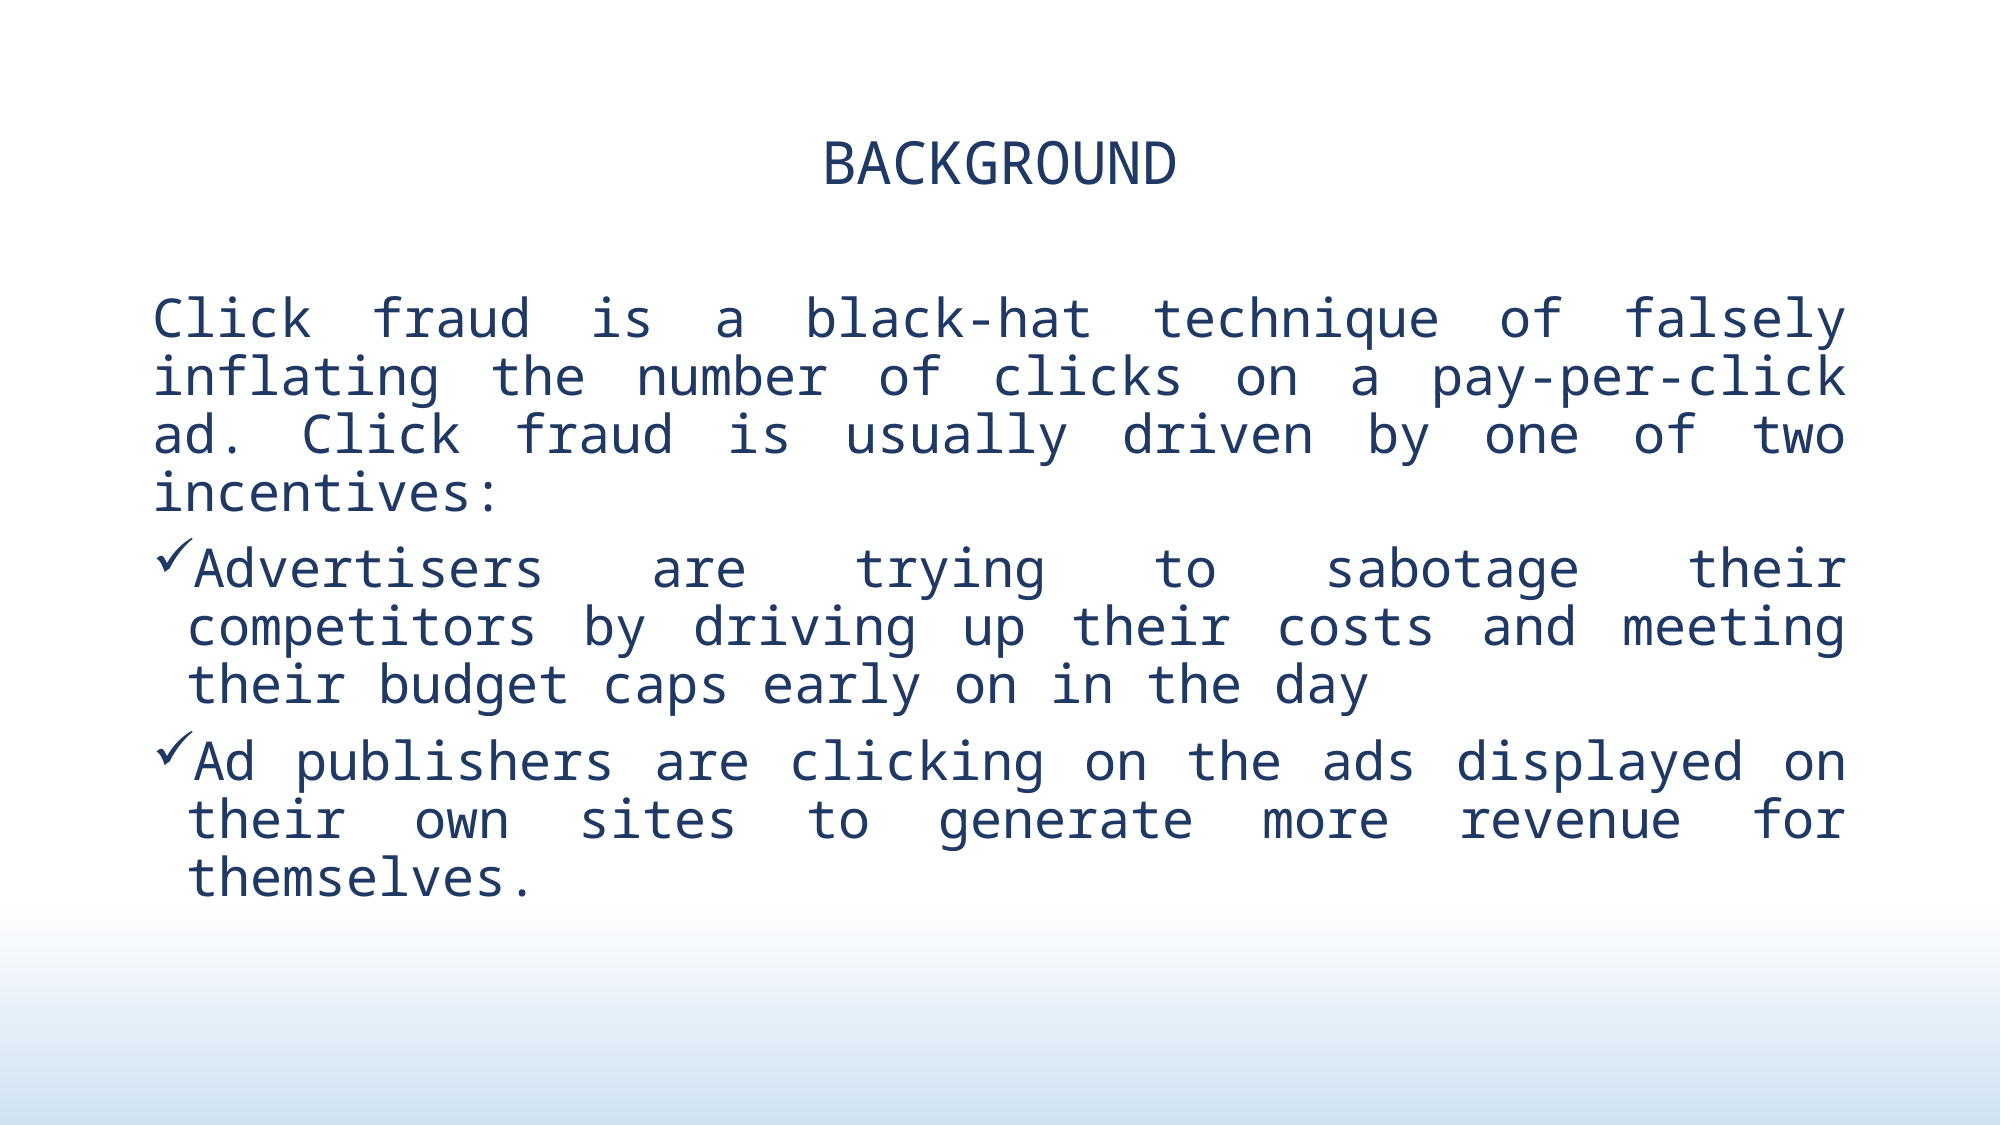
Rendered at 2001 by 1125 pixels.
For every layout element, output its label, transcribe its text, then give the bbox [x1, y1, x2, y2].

text_box [984, 486, 1016, 639]
list Click fraud is a black-hat technique of falsely inflating the number of clicks on a pay-per-click ad. Click fraud is usually driven by one of two incentives: Advertisers are trying to sabotage their competitors by driving up their costs and meeting their budget caps early on in the day Ad publishers are clicking on the ads displayed on their own sites to generate more revenue for themselves. [137, 283, 1863, 998]
title BACKGROUND [137, 59, 1863, 278]
